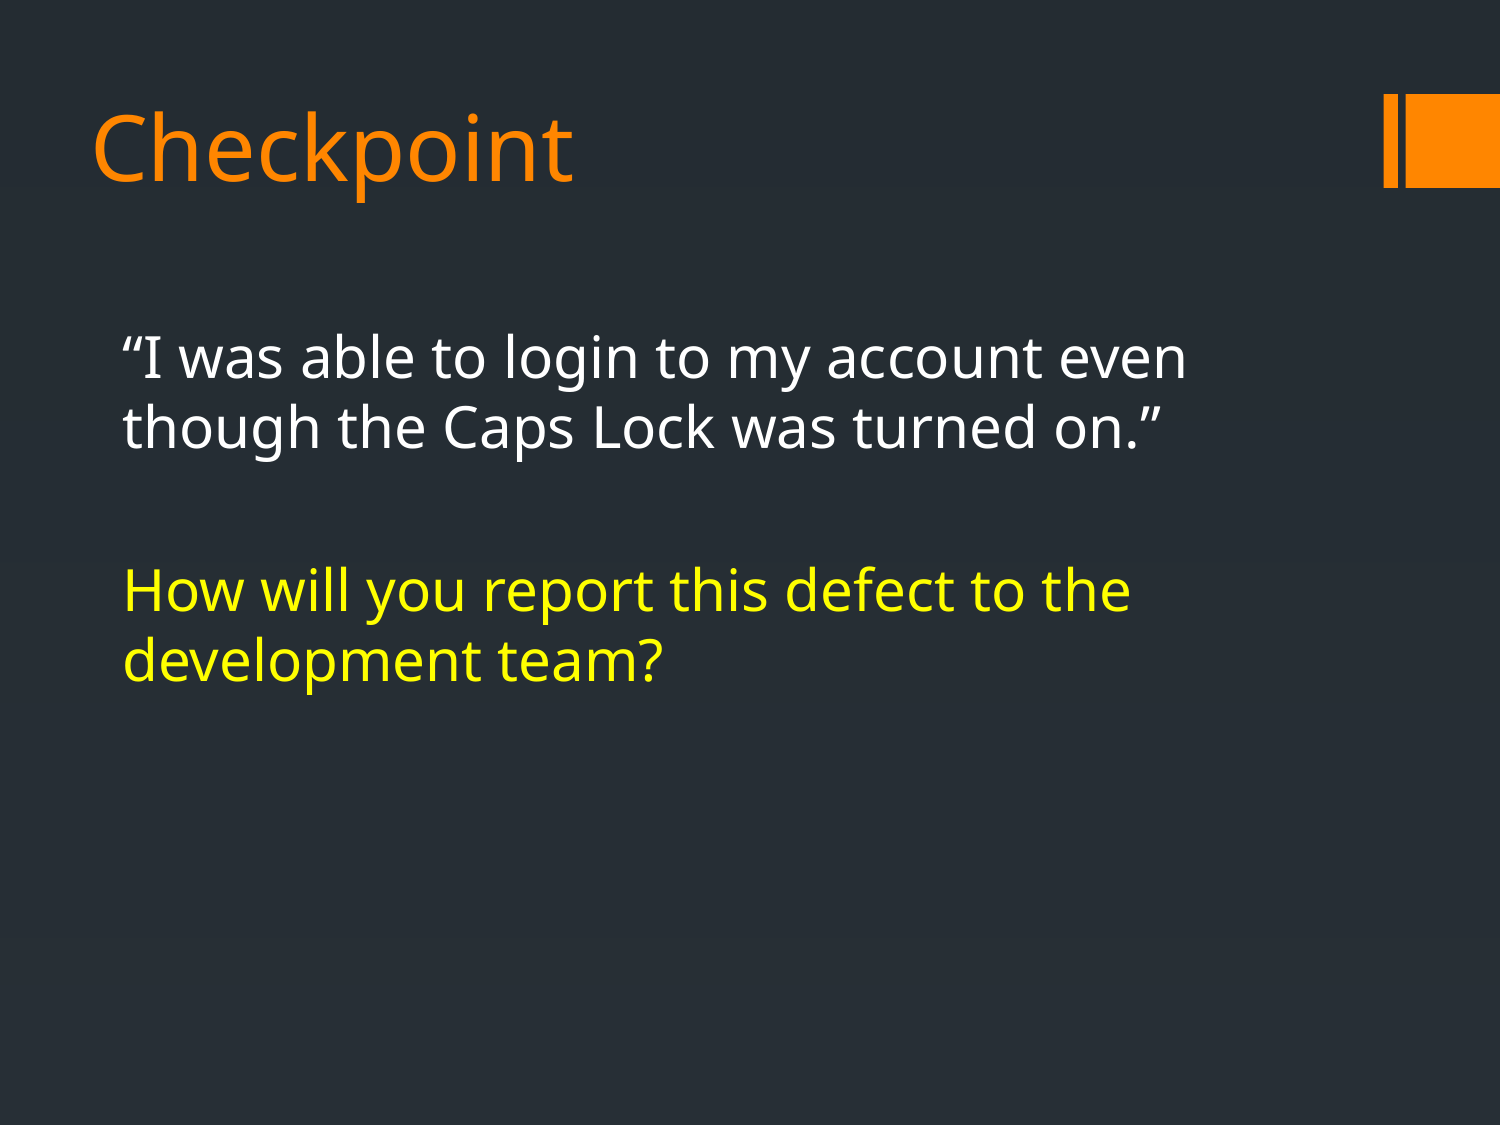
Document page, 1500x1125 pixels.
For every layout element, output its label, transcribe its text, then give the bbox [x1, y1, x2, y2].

list “I was able to login to my account even though the Caps Lock was turned on.” How will you report this defect to the development team? [99, 312, 1363, 1050]
title Checkpoint [75, 50, 1275, 240]
